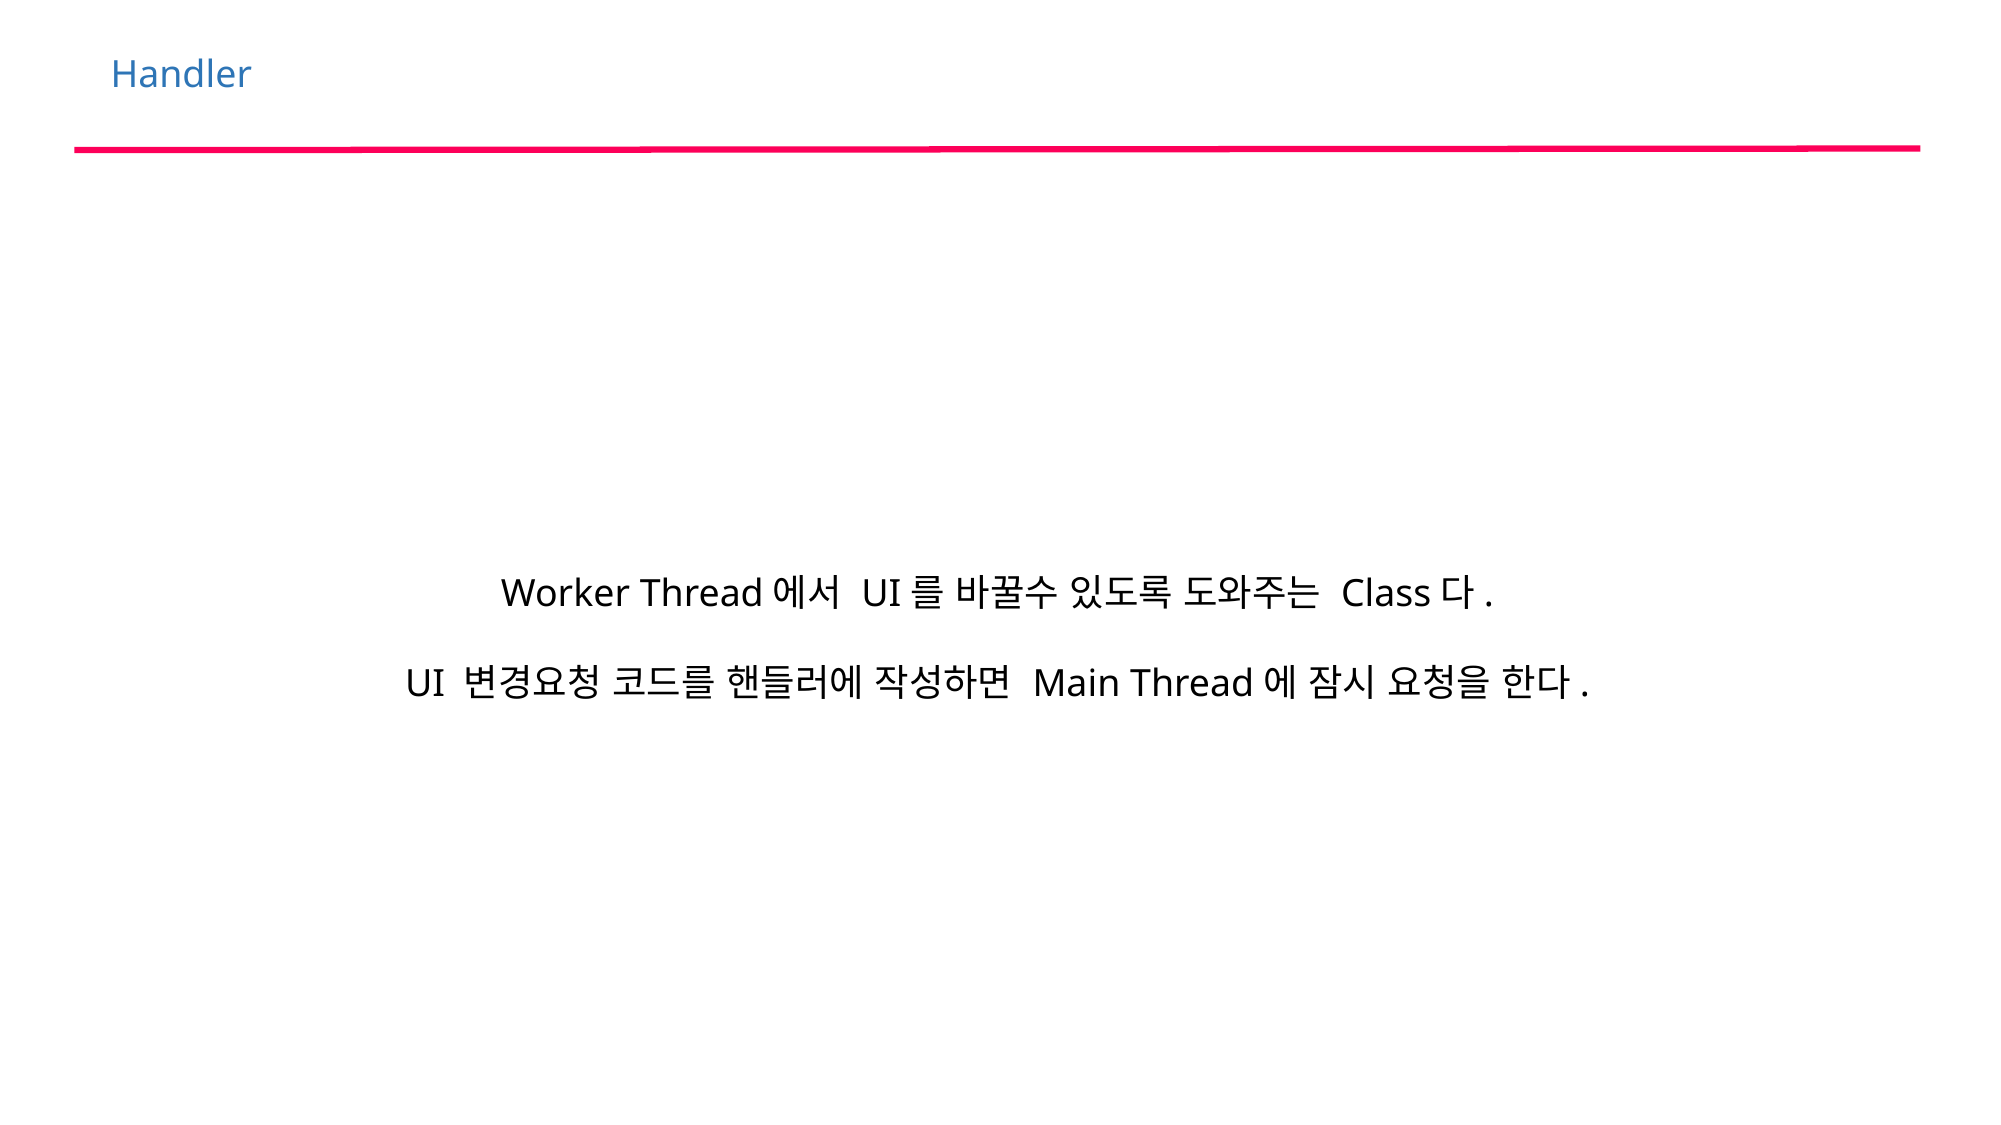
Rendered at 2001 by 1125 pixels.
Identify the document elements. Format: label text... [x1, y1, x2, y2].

text_box [77, 0, 1923, 151]
text_box Worker Thread에서 UI를 바꿀수 있도록 도와주는 Class다. UI 변경요청 코드를 핸들러에 작성하면 Main Thread에 잠시 요청을 한다. [273, 516, 1721, 712]
text_box Handler [95, 42, 1442, 103]
